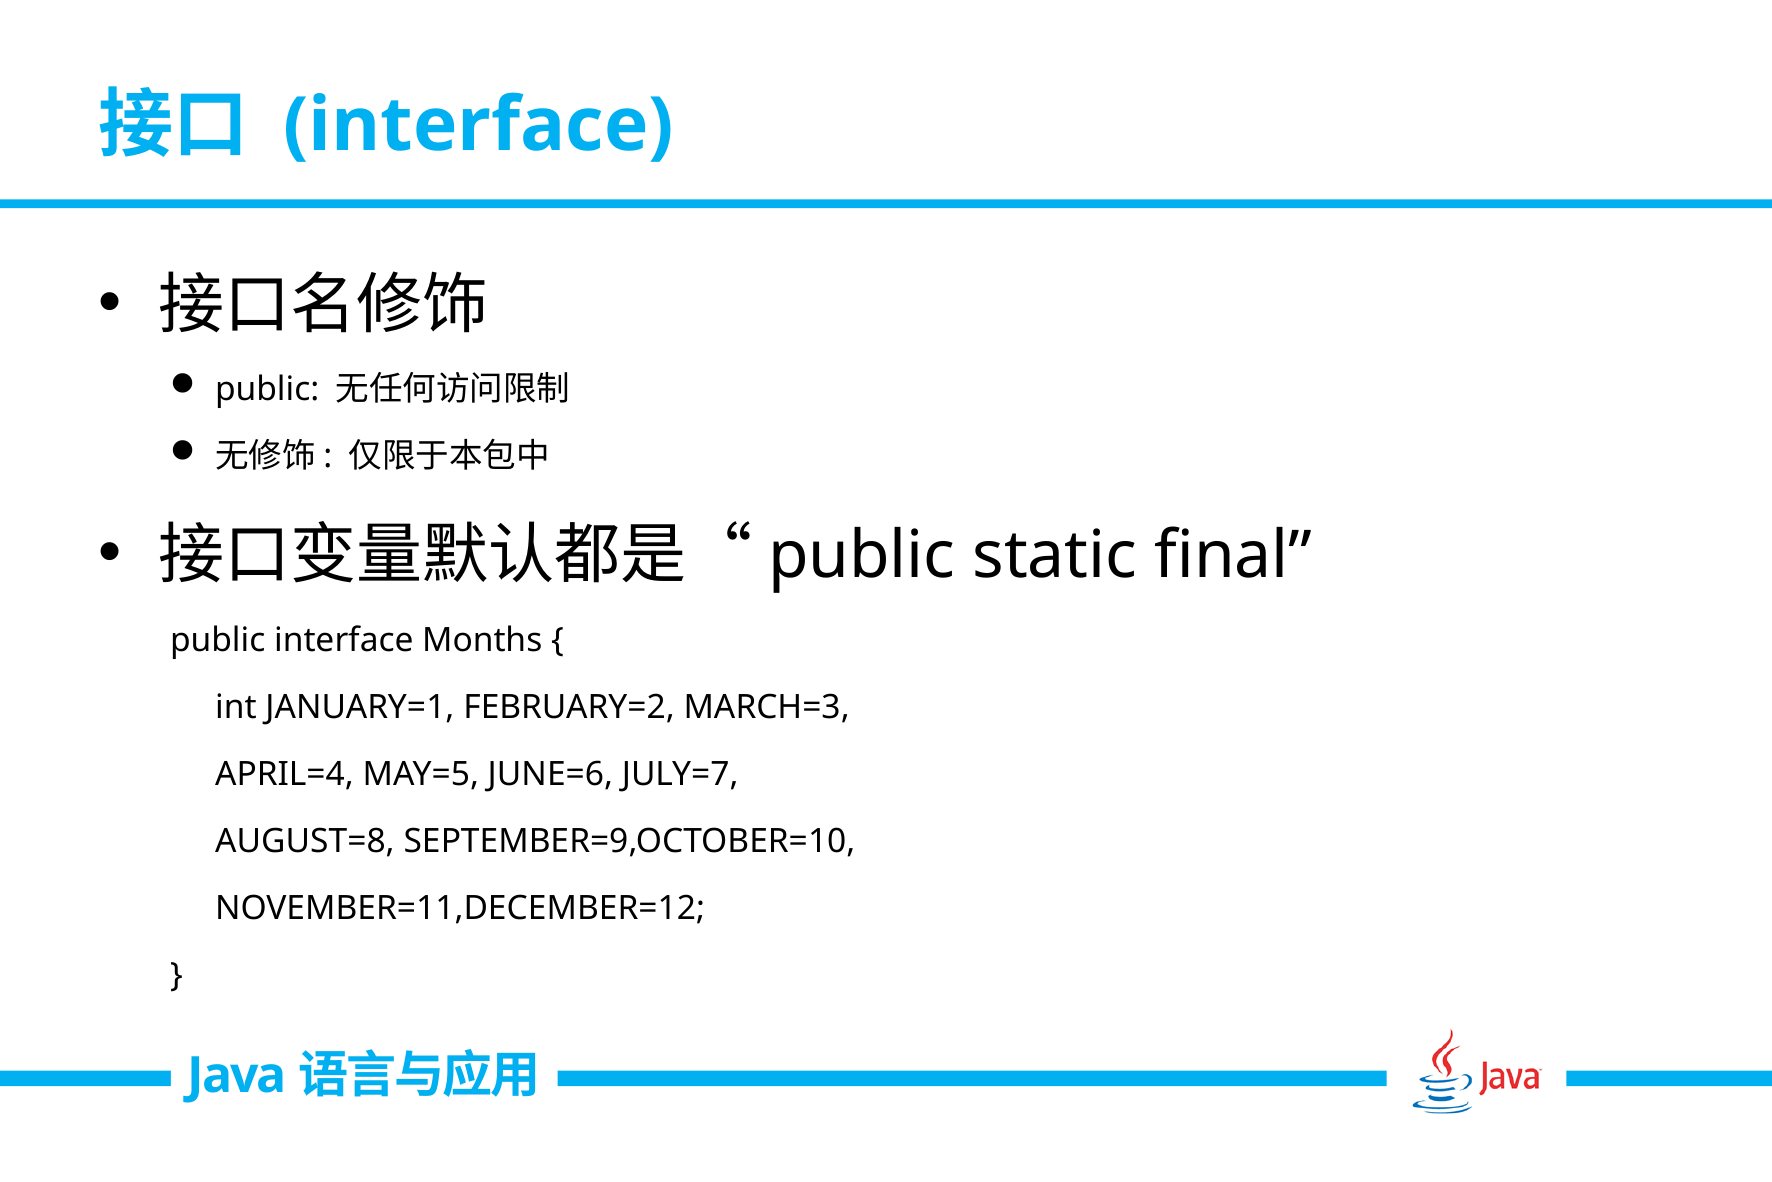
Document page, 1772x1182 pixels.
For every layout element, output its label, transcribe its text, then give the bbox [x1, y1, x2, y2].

title 接口 (interface) [80, 73, 1677, 168]
picture [1386, 1019, 1567, 1117]
list 接口名修饰 public: 无任何访问限制 无修饰: 仅限于本包中 接口变量默认都是“public static final” public interface Months { int JANUARY=1, FEBRUARY=2, MARCH=3, APRIL=4, MAY=5, JUNE=6, JULY=7, AUGUST=8, SEPTEMBER=9,OCTOBER=10, NOVEMBER=11,DECEMBER=12; } [80, 228, 1677, 1009]
